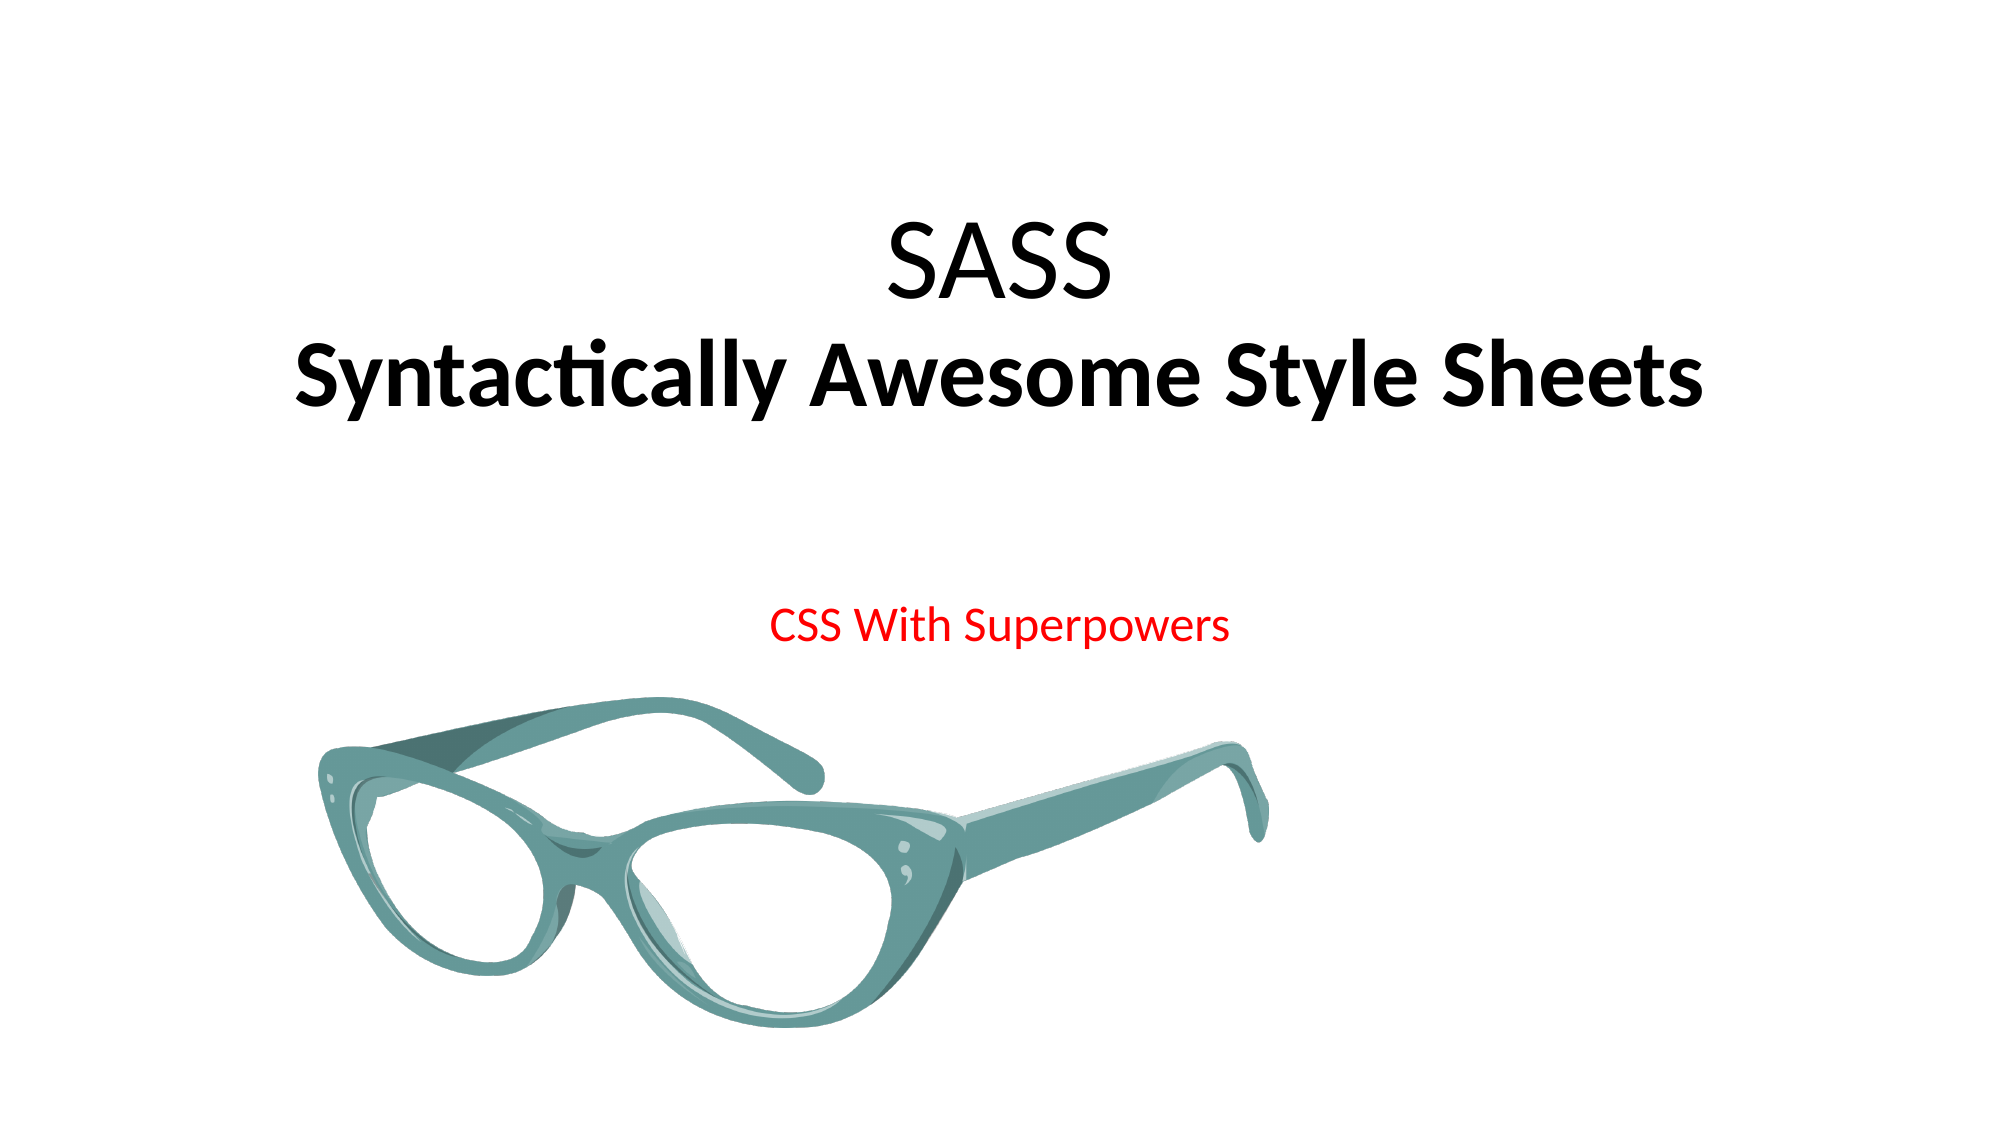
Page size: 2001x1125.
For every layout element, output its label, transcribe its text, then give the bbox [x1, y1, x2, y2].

subtitle CSS With Superpowers [249, 590, 1750, 863]
picture [318, 697, 1269, 1028]
title SASS Syntactically Awesome Style Sheets [249, 184, 1750, 576]
